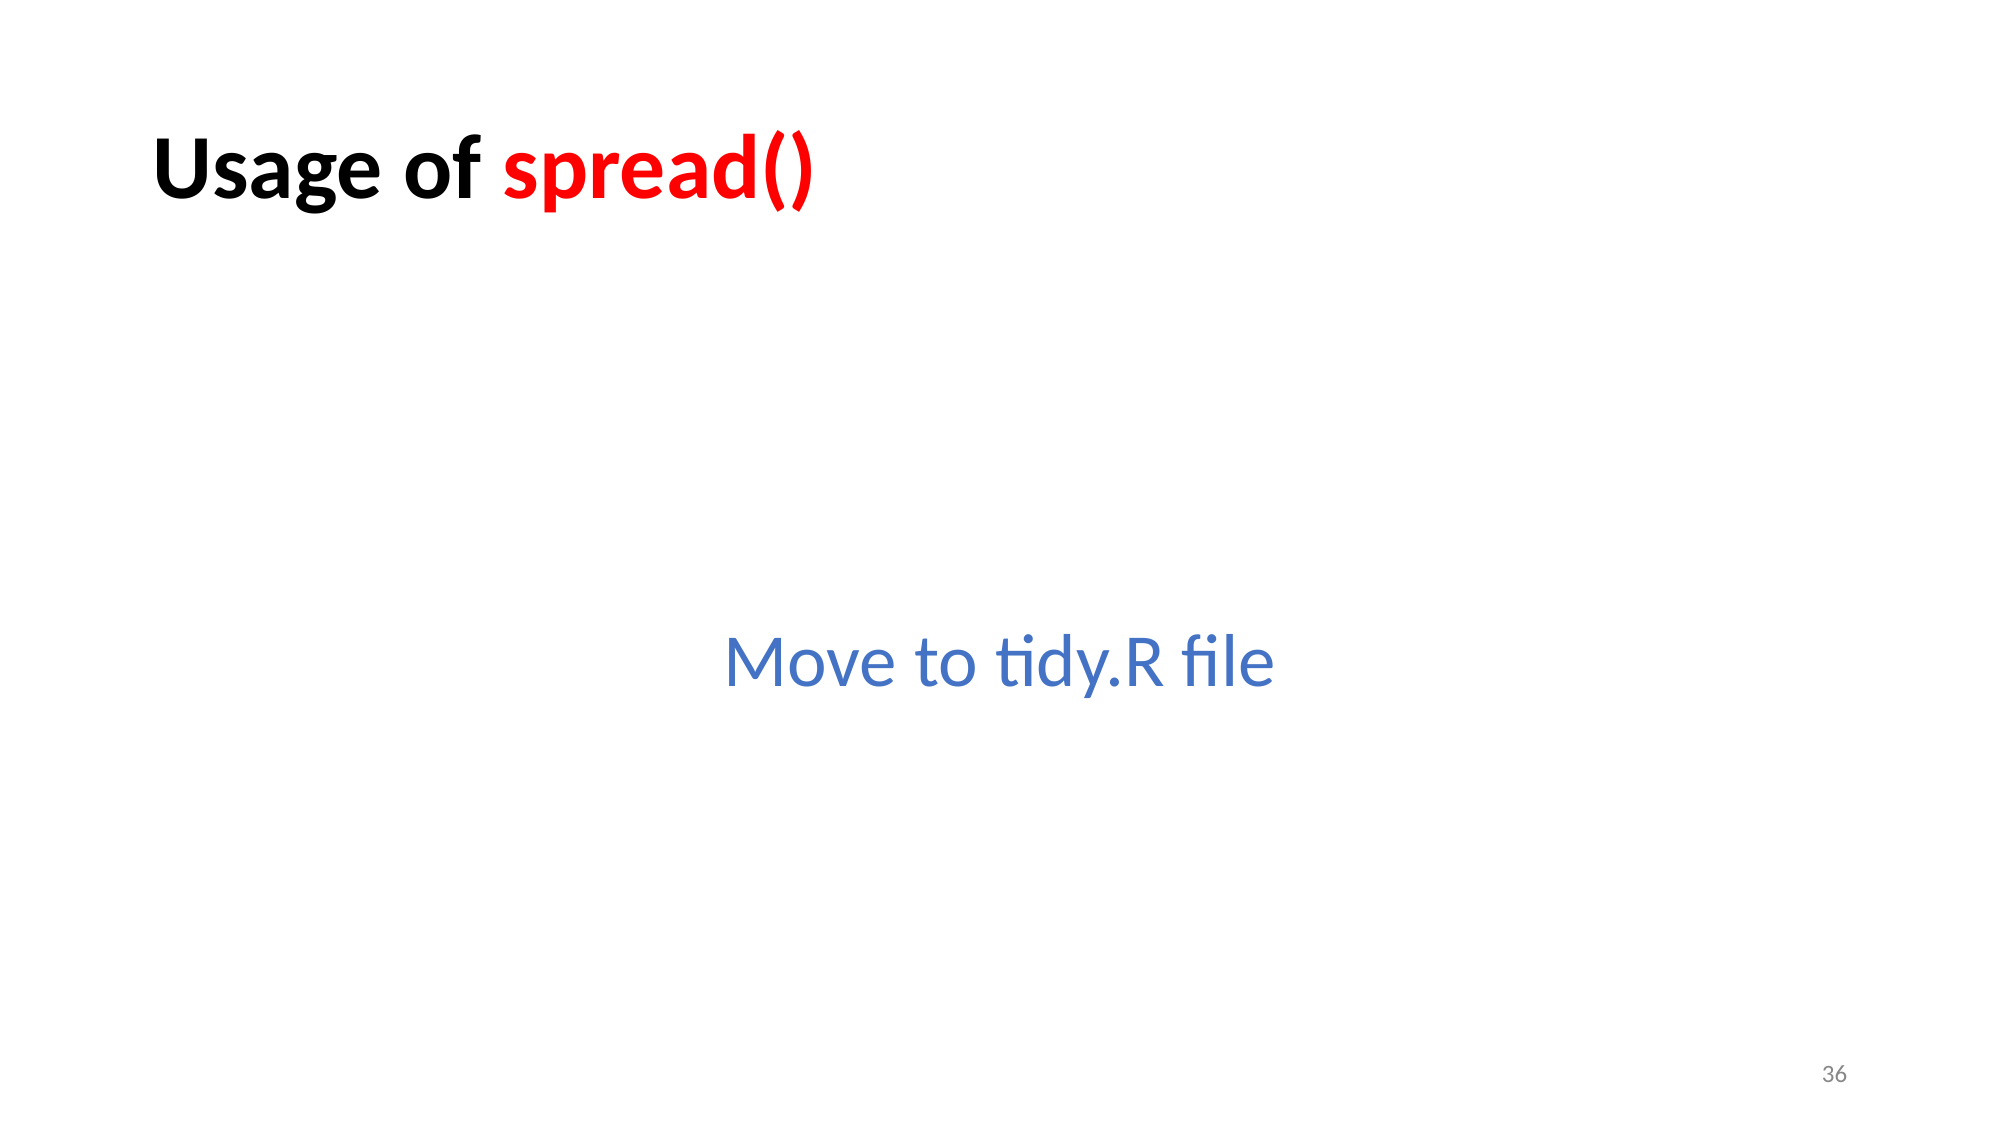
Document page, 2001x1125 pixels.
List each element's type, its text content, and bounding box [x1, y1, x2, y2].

title Usage of spread() [137, 59, 879, 278]
list Move to tidy.R file [137, 299, 1863, 1014]
slide_number 36 [1412, 1042, 1863, 1103]
